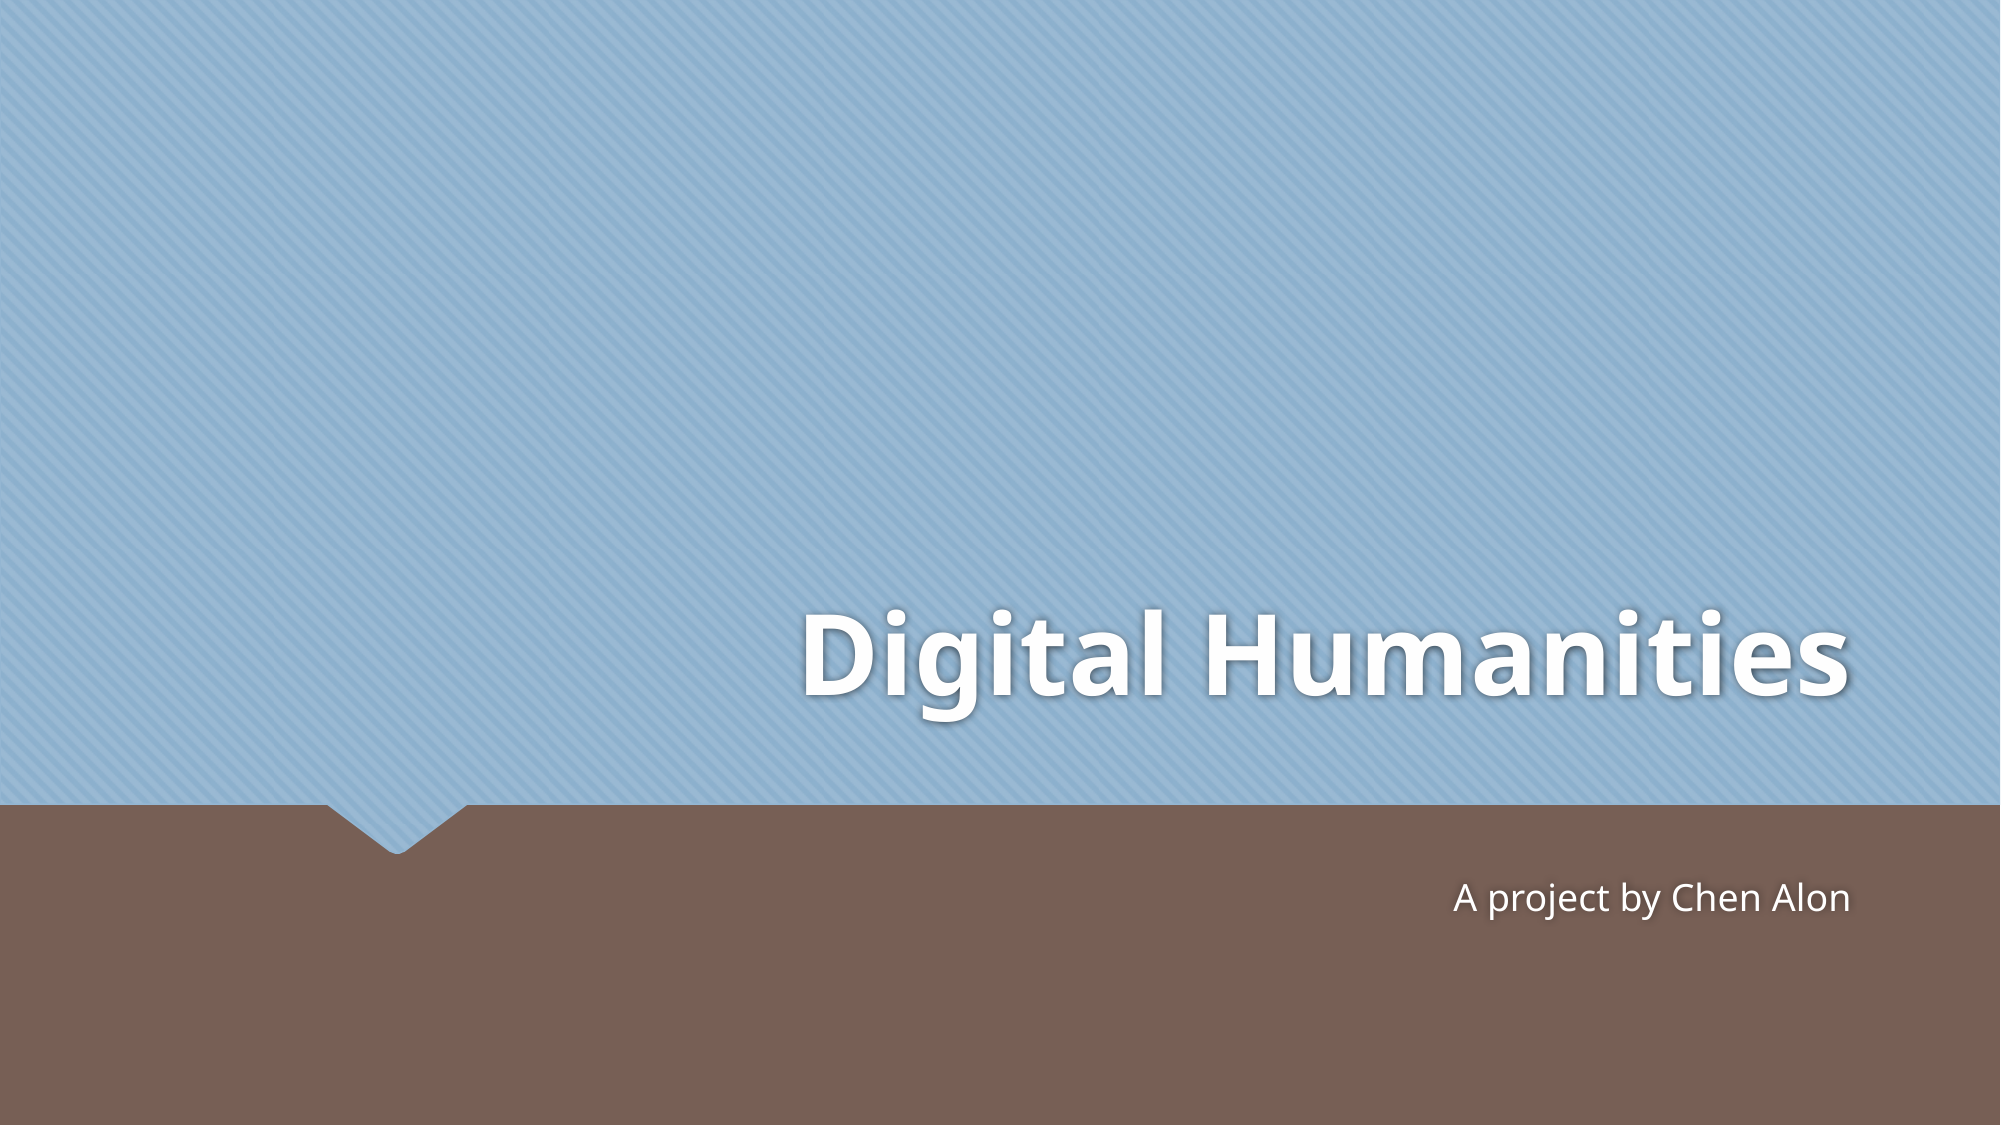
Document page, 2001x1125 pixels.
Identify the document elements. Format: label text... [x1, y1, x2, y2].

title Digital Humanities [132, 237, 1868, 726]
subtitle A project by Chen Alon [132, 866, 1868, 938]
